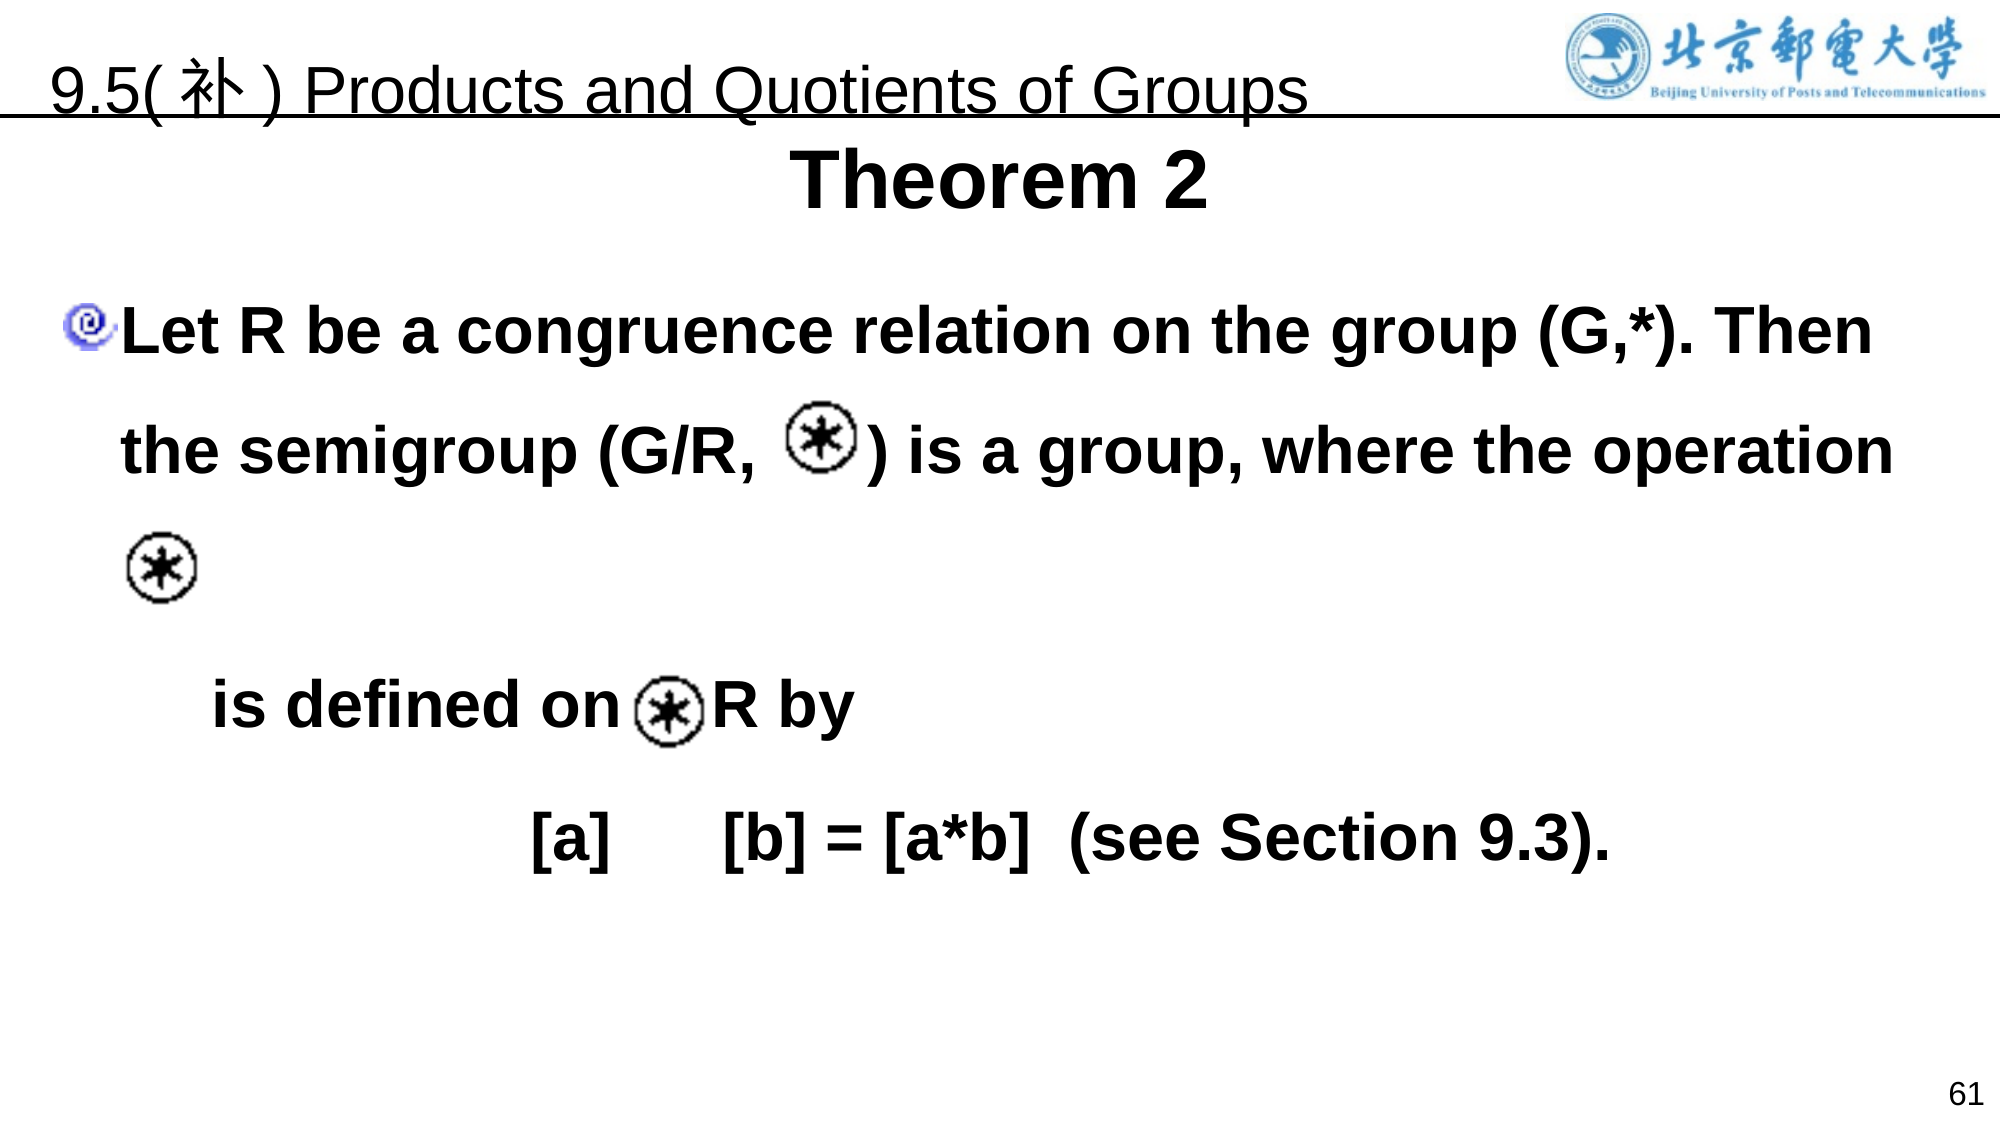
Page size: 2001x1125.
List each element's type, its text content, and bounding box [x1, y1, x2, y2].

picture [63, 303, 118, 351]
picture [771, 382, 866, 483]
text_box Let R be a congruence relation on the group (G,*). Then the semigroup (G/R, ) is a group, where the operation is defined on G/R by [a] [b] = [a*b] (see Section 9.3). [48, 239, 1951, 1125]
picture [620, 657, 713, 756]
text_box Theorem 2 [634, 135, 1366, 234]
picture [113, 513, 206, 612]
picture [1849, 13, 1988, 101]
text_box 9.5(补) Products and Quotients of Groups [34, 0, 1849, 135]
